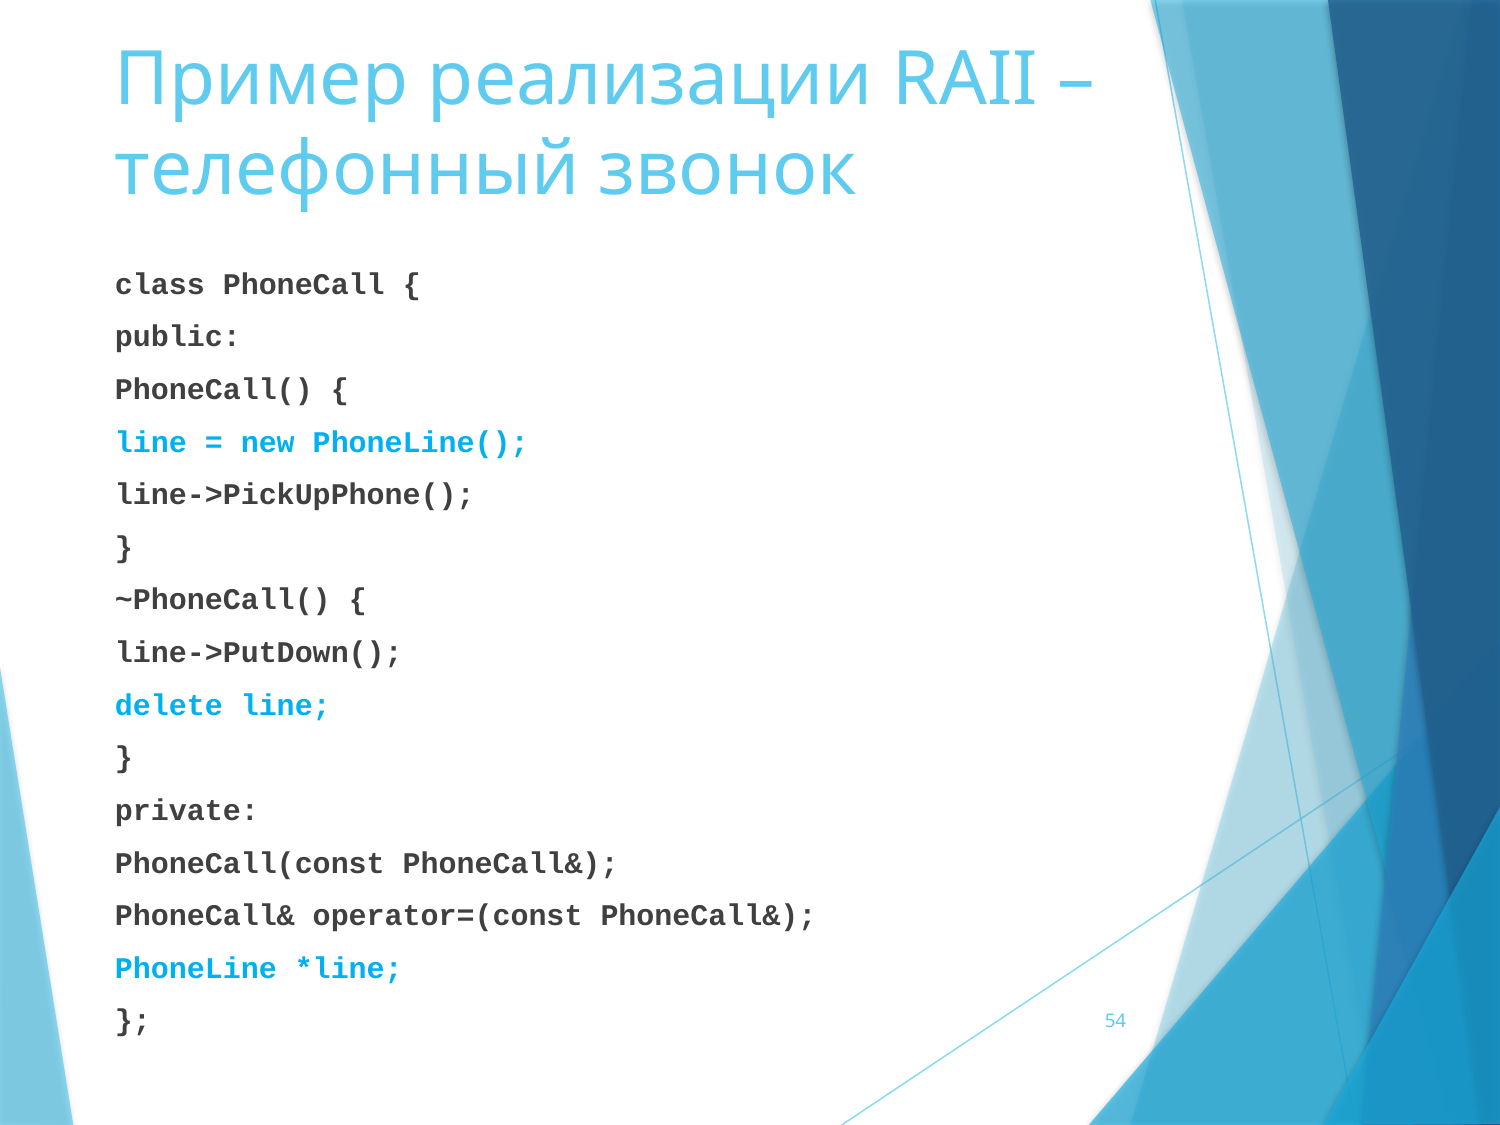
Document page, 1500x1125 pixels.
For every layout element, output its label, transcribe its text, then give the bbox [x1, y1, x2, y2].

title Пример реализации RAII – телефонный звонок [99, 21, 1142, 239]
slide_number 54 [1057, 991, 1142, 1051]
list class PhoneCall { public: PhoneCall() { line = new PhoneLine(); line->PickUpPhone(); } ~PhoneCall() { line->PutDown(); delete line; } private: PhoneCall(const PhoneCall&); PhoneCall& operator=(const PhoneCall&); PhoneLine *line; }; [99, 256, 1177, 1051]
